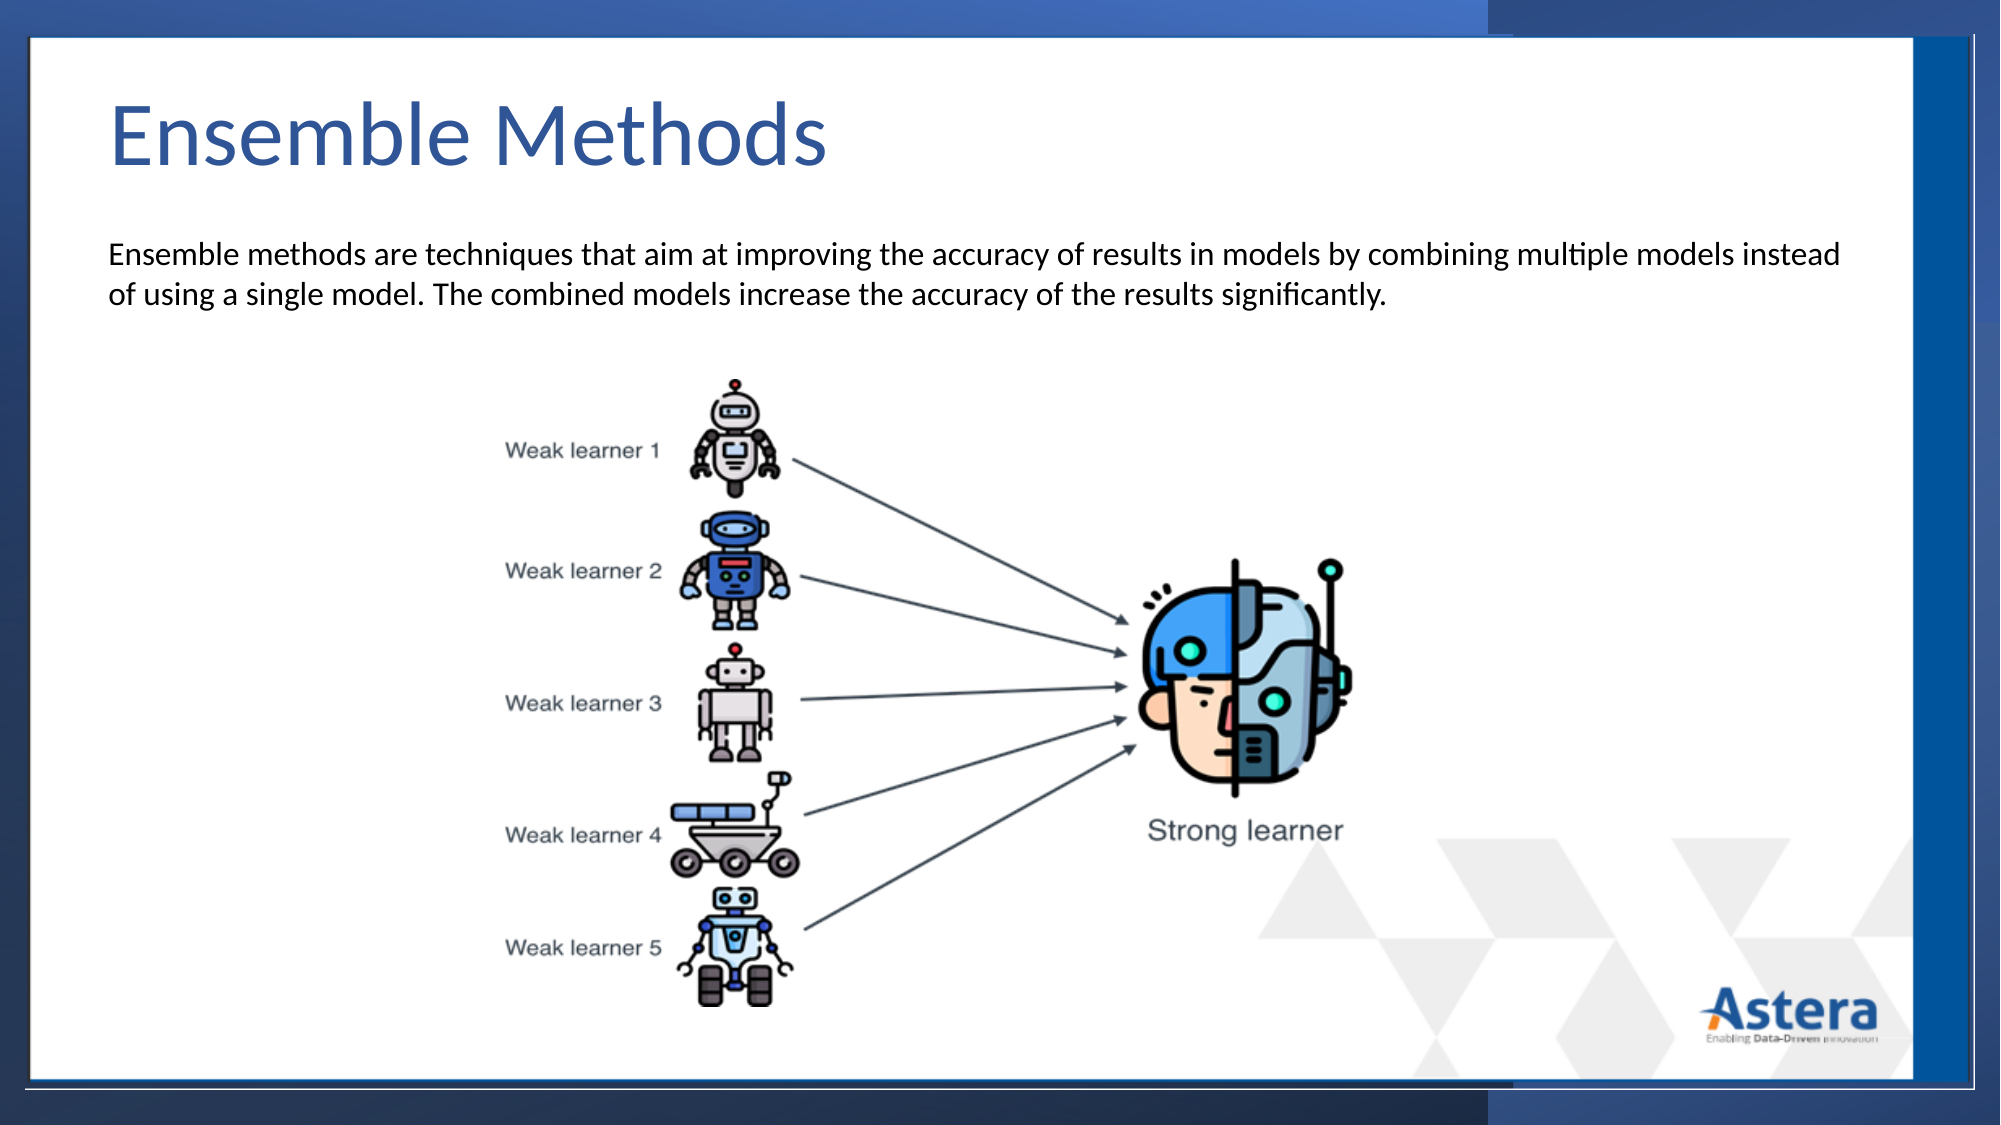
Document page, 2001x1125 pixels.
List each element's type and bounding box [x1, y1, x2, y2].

text_box [0, 0, 1489, 321]
text_box [1489, 0, 2000, 321]
picture [25, 34, 1975, 1091]
text_box [0, 321, 2000, 1125]
